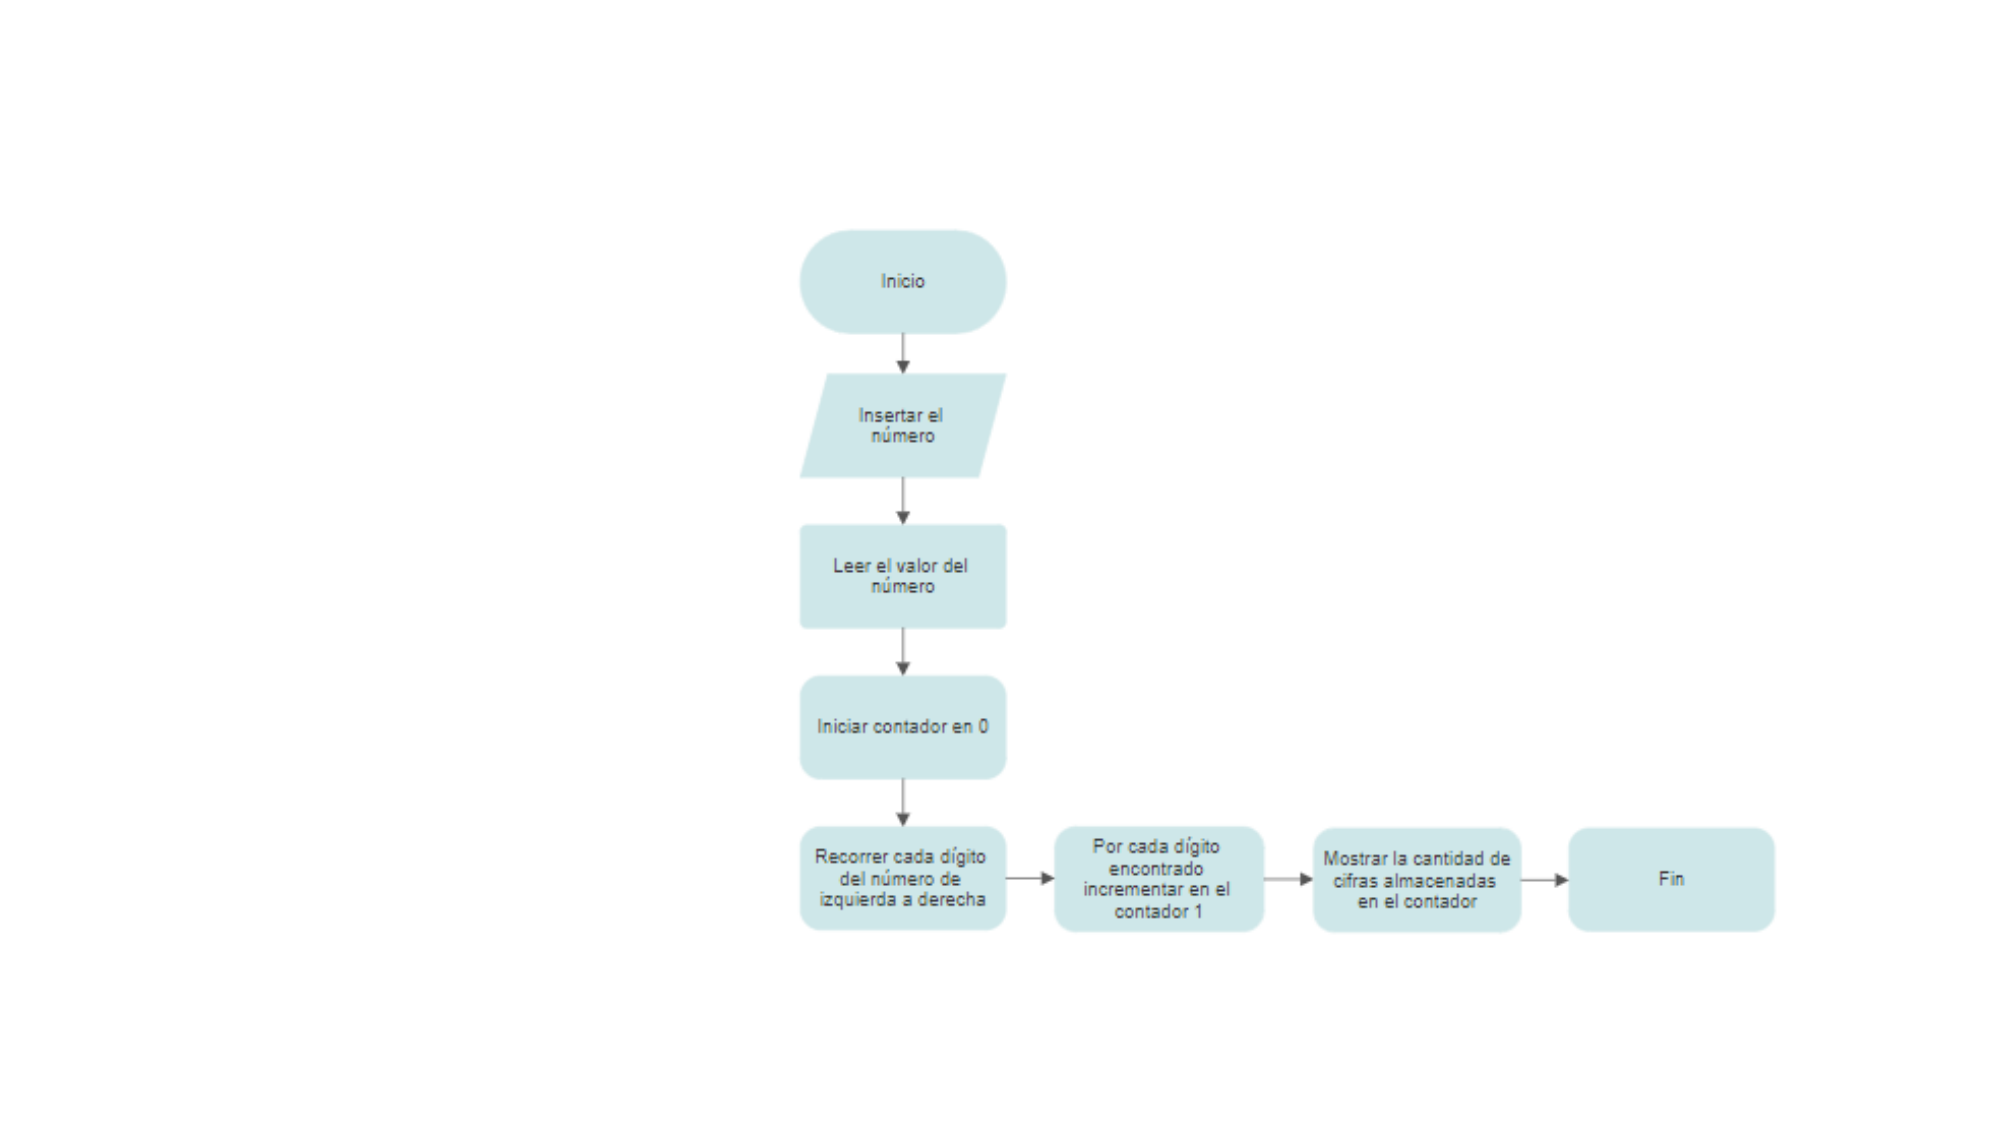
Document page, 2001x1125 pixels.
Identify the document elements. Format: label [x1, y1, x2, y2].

picture [648, 217, 1803, 949]
